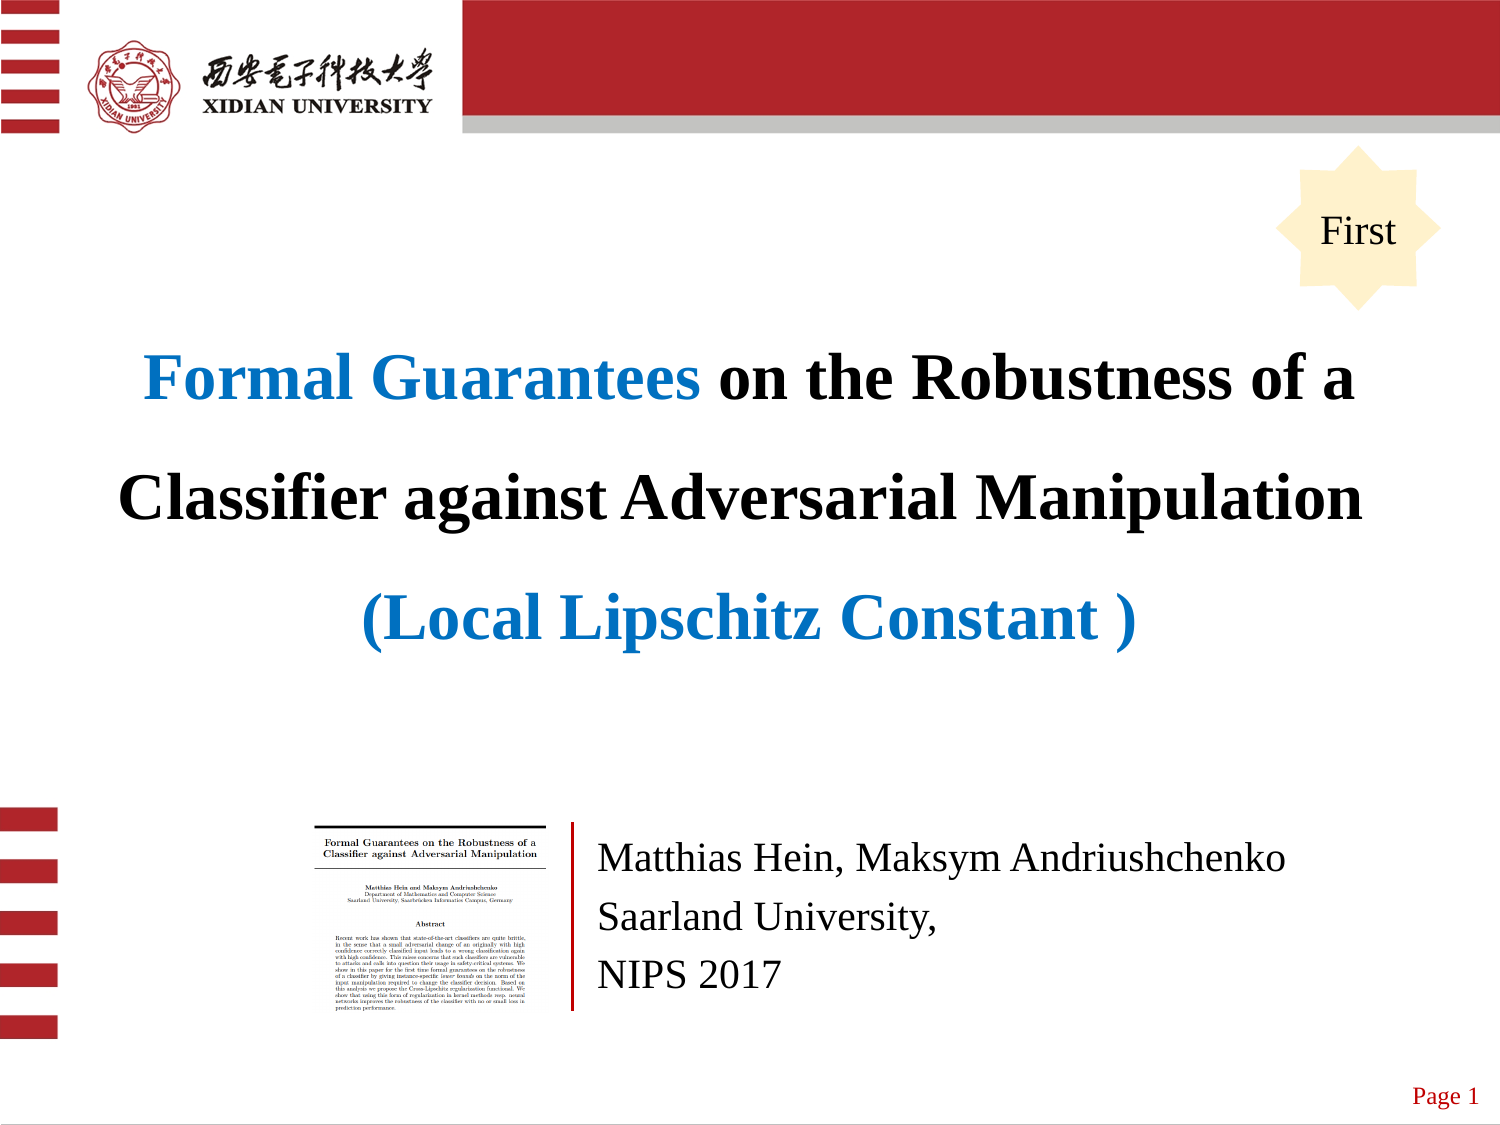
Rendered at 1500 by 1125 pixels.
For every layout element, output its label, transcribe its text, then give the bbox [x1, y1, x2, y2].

picture [0, 0, 1500, 1125]
slide_number Page 1 [1144, 1064, 1495, 1125]
text_box Matthias Hein, Maksym Andriushchenko Saarland University, NIPS 2017 [582, 822, 1388, 1012]
text_box First [1275, 145, 1442, 311]
text_box Formal Guarantees on the Robustness of a Classifier against Adversarial Manipulation (Local Lipschitz Constant ) [29, 310, 1471, 637]
